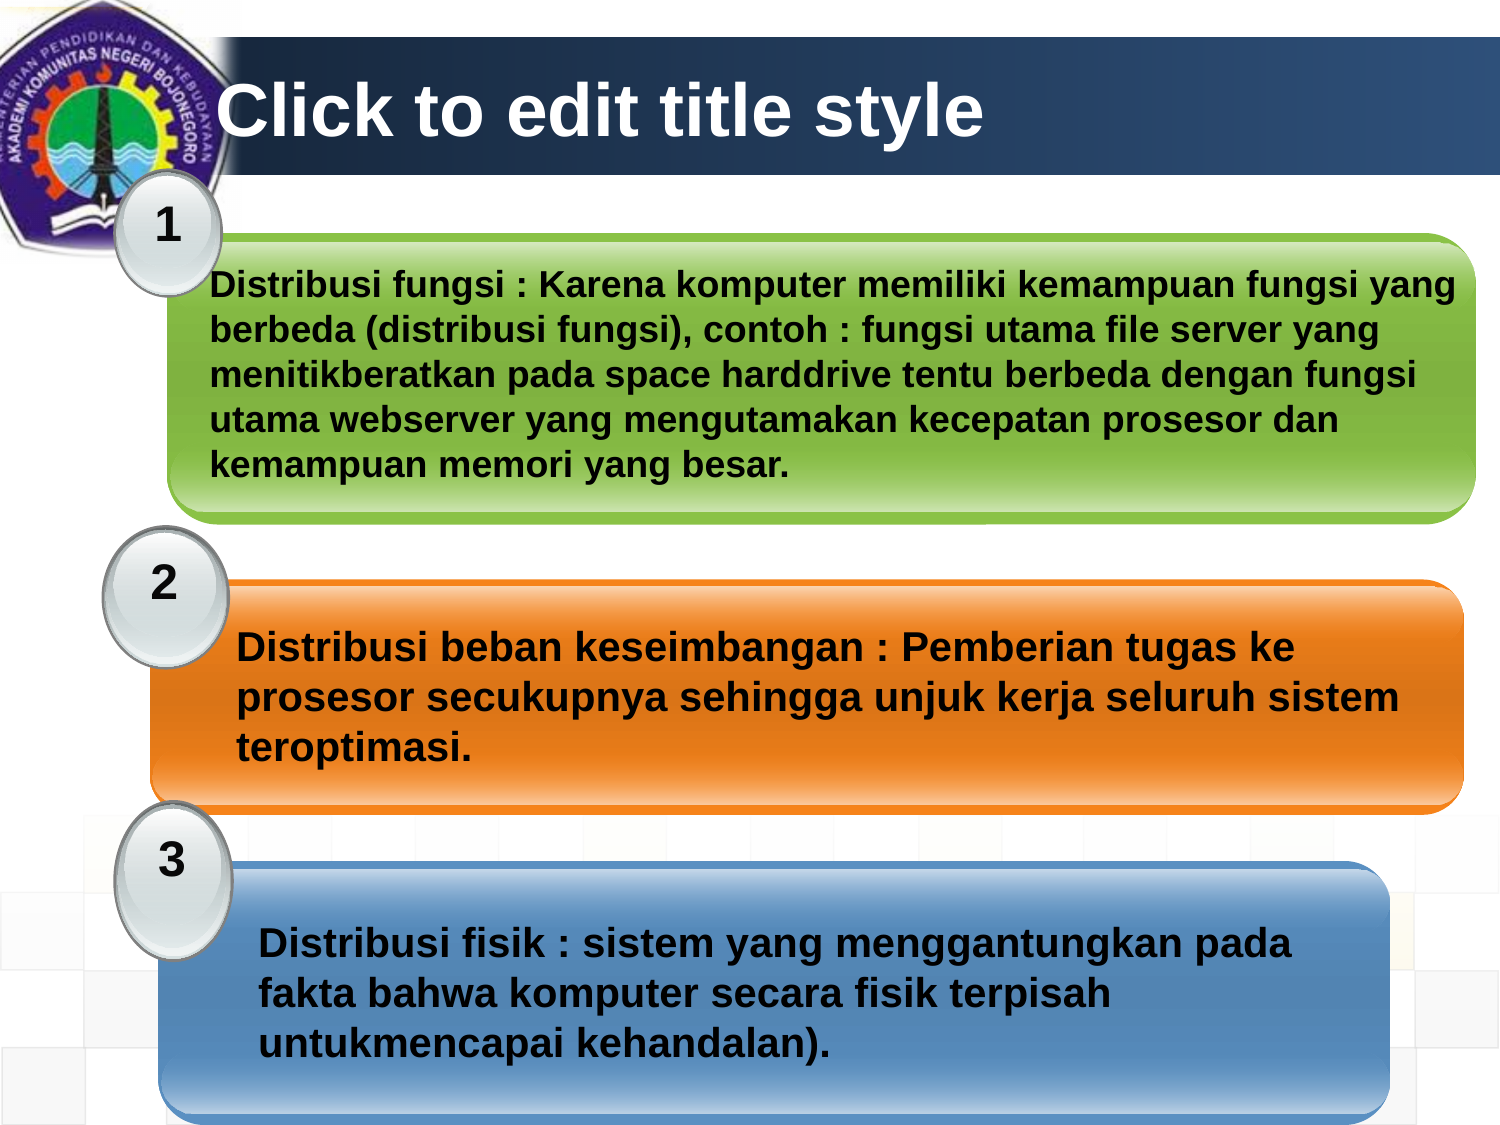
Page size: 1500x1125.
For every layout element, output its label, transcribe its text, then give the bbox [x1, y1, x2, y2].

title Click to edit title style [200, 37, 1413, 166]
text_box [113, 799, 1391, 1125]
picture [0, 0, 214, 243]
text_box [101, 524, 1465, 816]
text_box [112, 168, 1476, 525]
